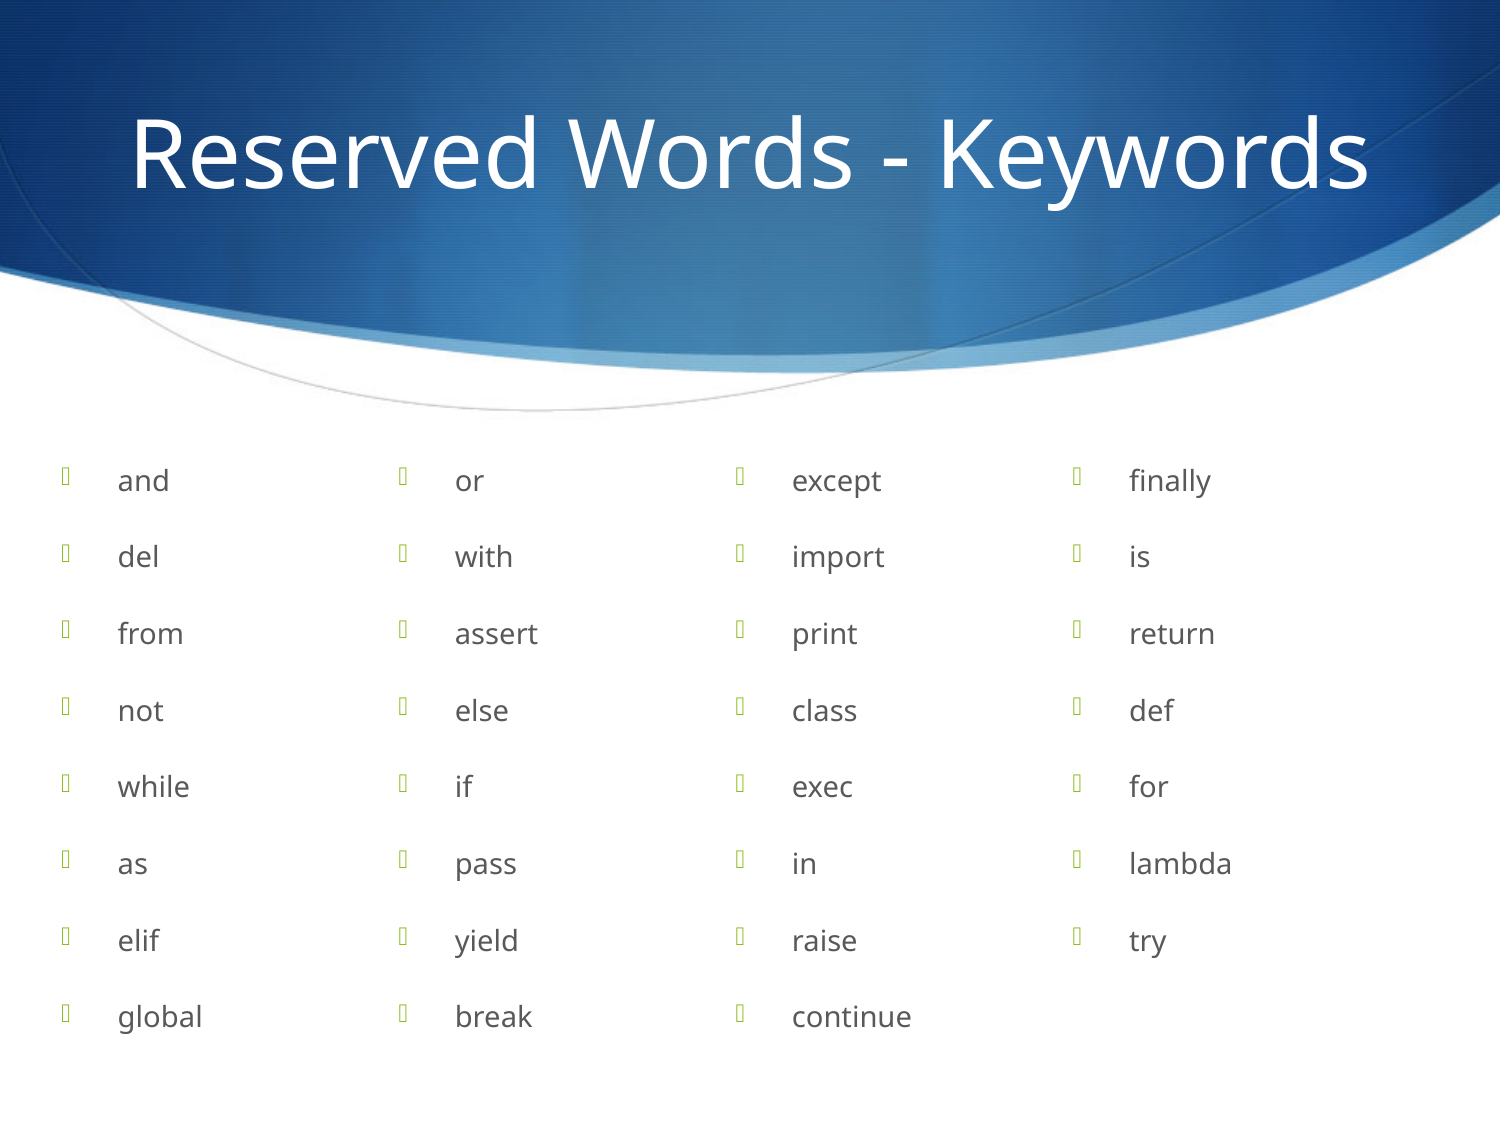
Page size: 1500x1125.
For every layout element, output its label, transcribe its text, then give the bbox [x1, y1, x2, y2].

list and del from not while as elif global or with assert else if pass yield break except import print class exec in raise continue finally is return def for lambda try [46, 454, 1425, 1067]
picture [0, 0, 1500, 1125]
title Reserved Words - Keywords [75, 56, 1425, 245]
